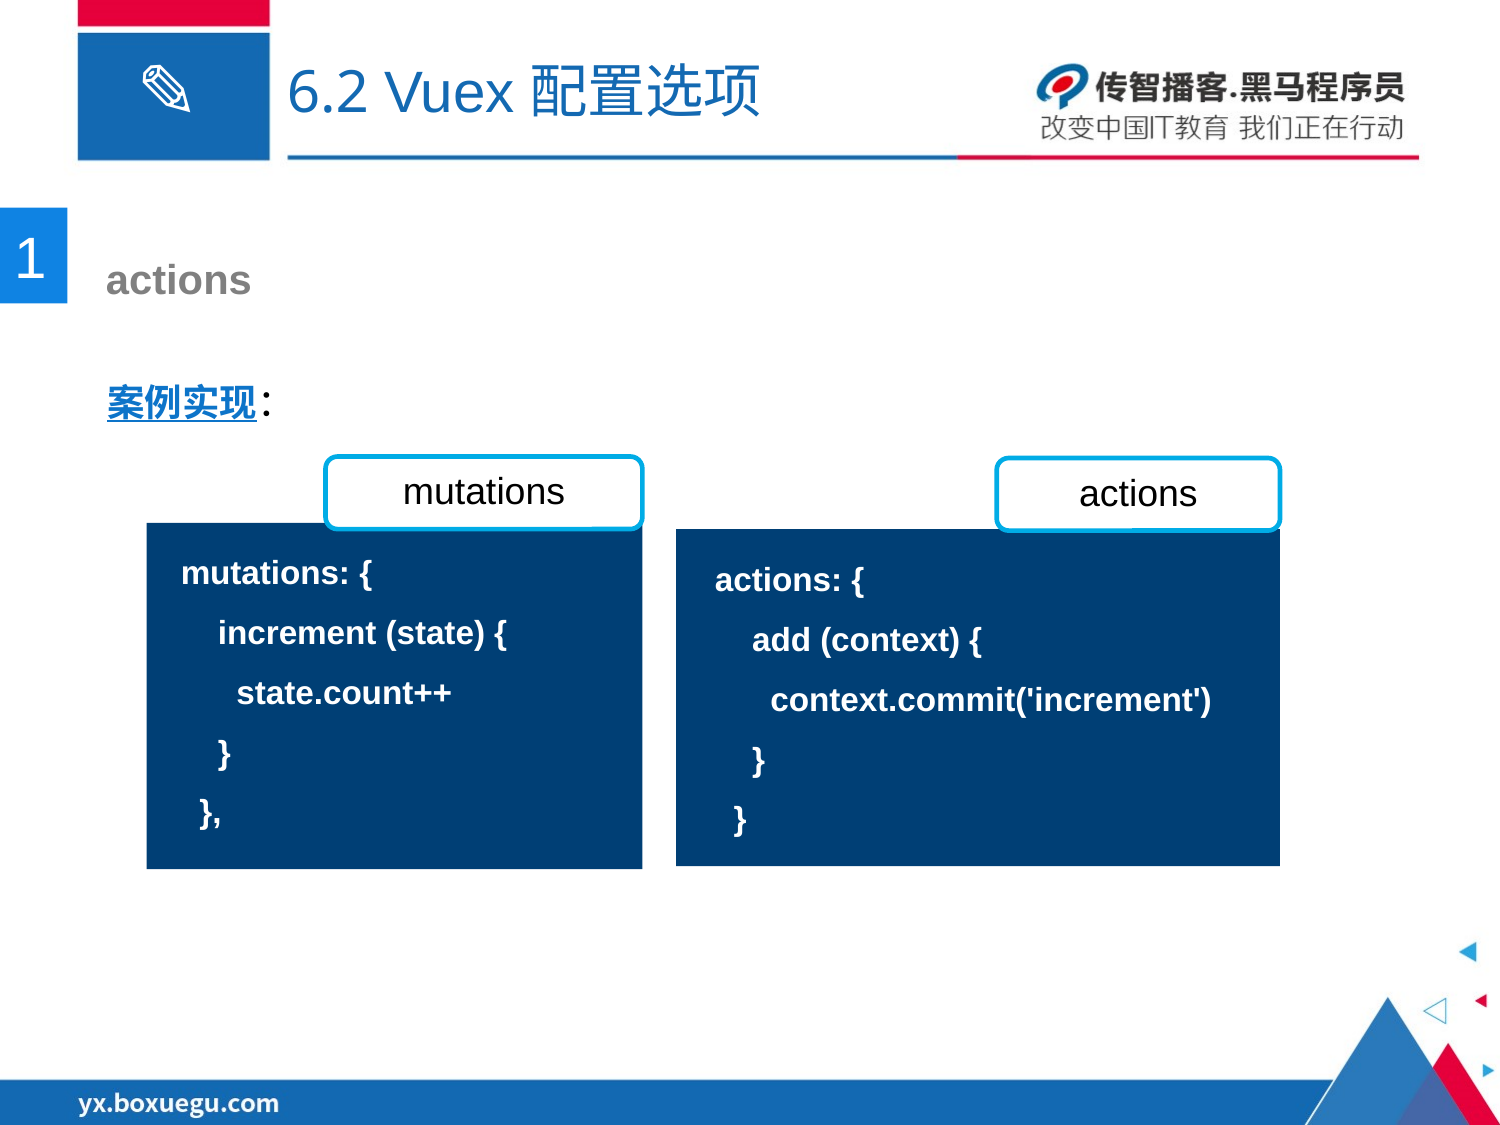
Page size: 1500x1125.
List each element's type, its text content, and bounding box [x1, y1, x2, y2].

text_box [0, 207, 68, 304]
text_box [146, 522, 643, 870]
text_box actions [996, 457, 1281, 527]
title 6.2 Vuex配置选项 [271, 25, 1046, 153]
picture [0, 1, 1500, 1125]
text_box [675, 528, 1294, 867]
text_box 案例实现： [92, 326, 1390, 432]
text_box mutations [325, 456, 643, 522]
text_box actions [69, 245, 842, 355]
